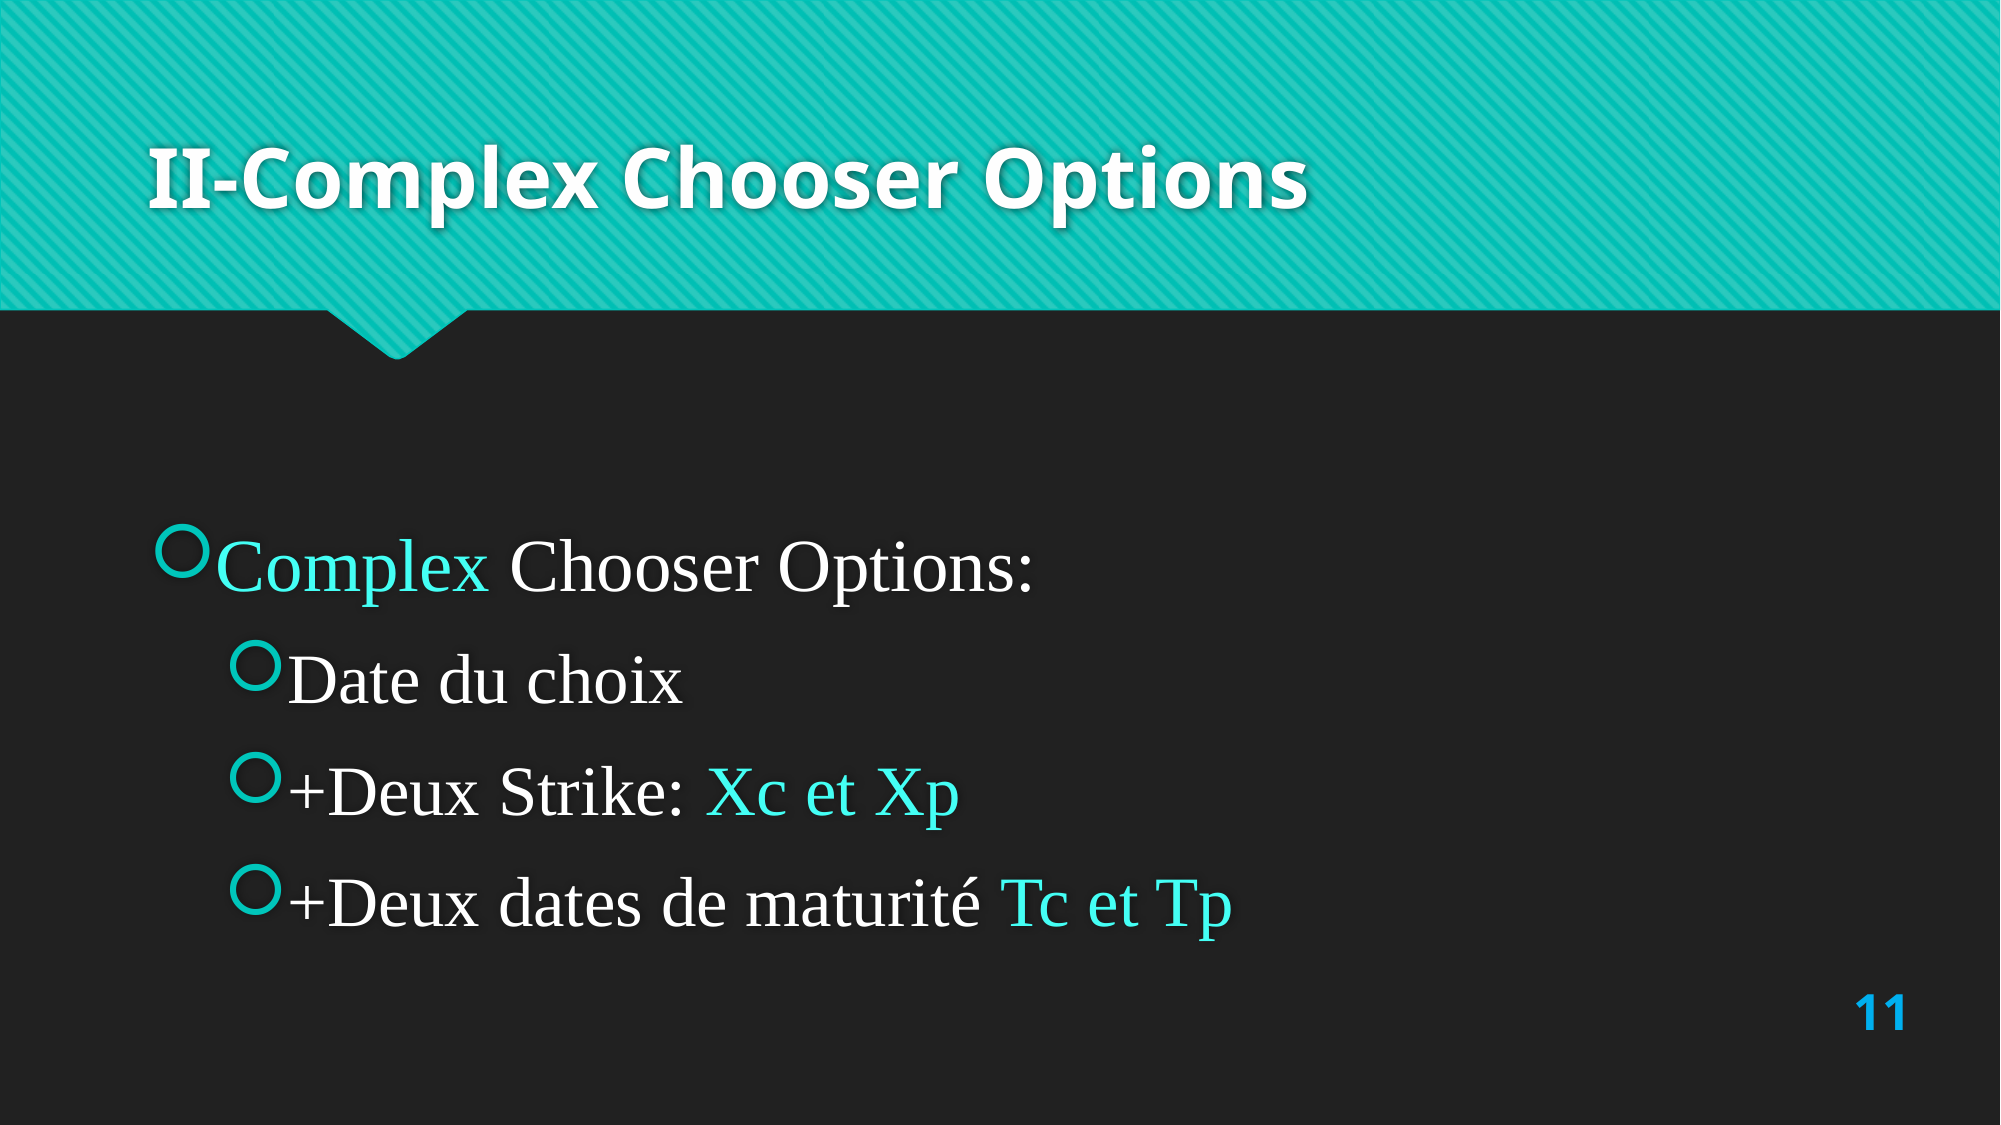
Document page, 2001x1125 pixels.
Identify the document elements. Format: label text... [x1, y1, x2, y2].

slide_number 11 [1875, 970, 1926, 1051]
text_box Complex Chooser Options: Date du choix +Deux Strike: Xc et Xp +Deux dates de maturité Tc et Tp [134, 364, 1866, 1092]
title II-Complex Chooser Options [132, 73, 1868, 233]
